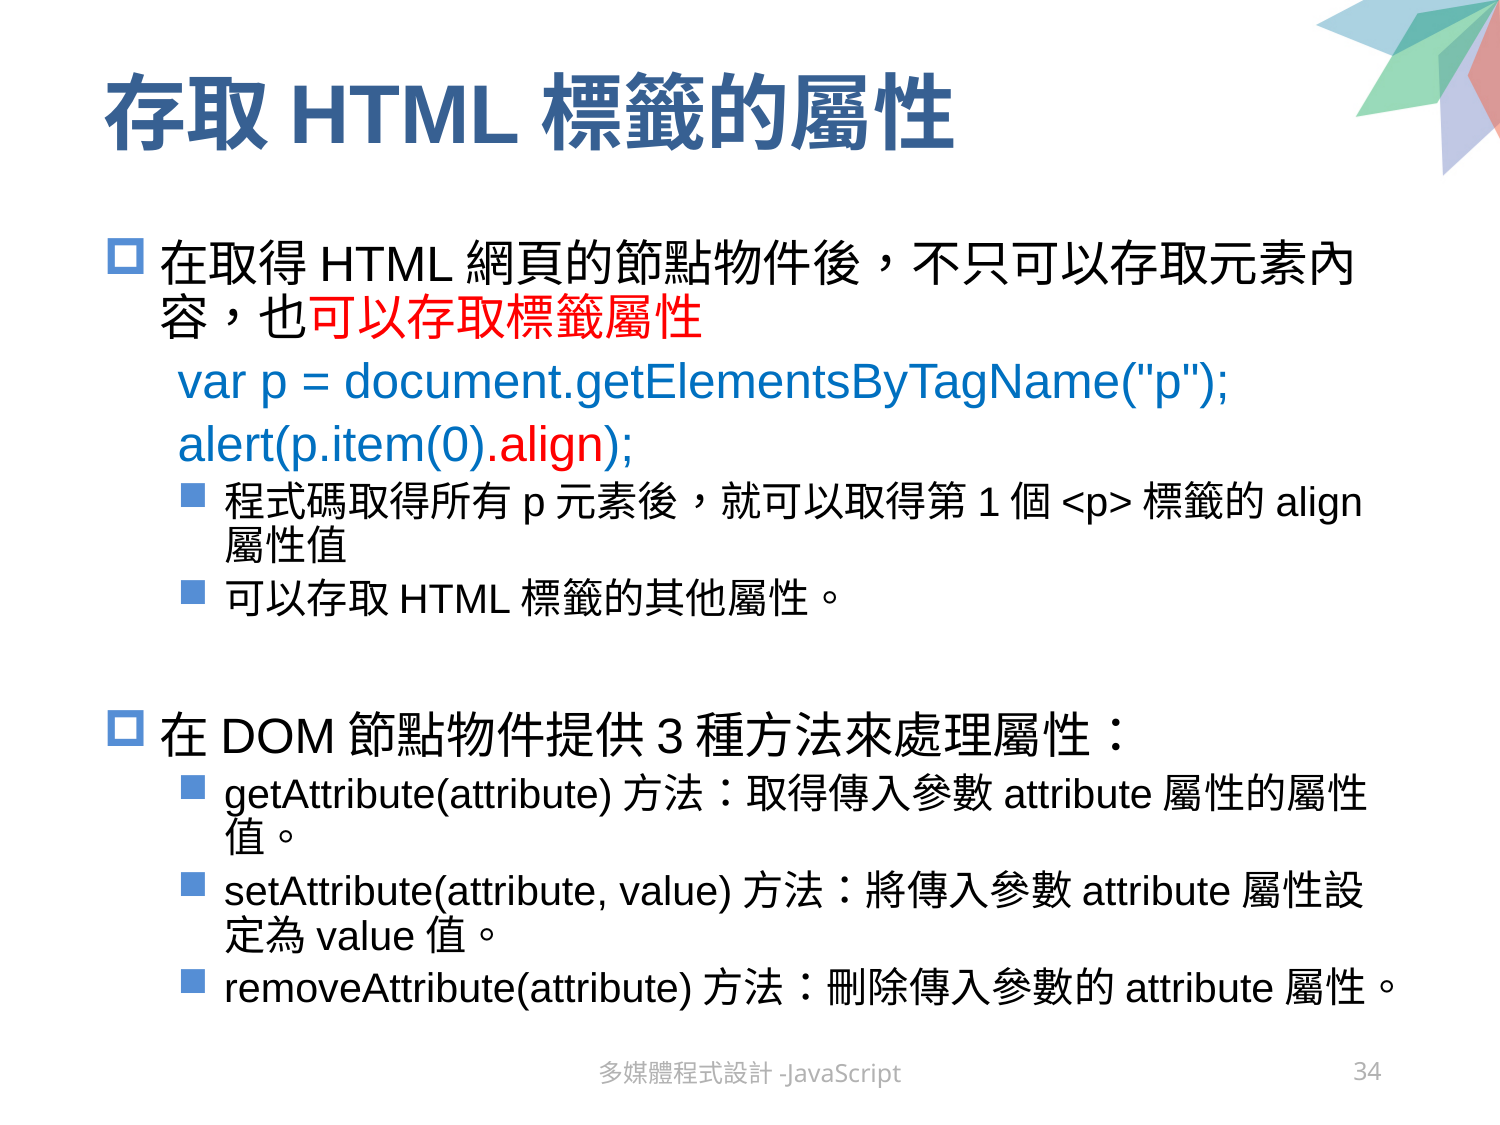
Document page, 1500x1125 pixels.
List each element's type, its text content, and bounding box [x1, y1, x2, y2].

slide_number 34 [1059, 1042, 1397, 1103]
picture [0, 0, 1500, 1125]
title 存取HTML標籤的屬性 [88, 7, 1397, 213]
list 在取得HTML網頁的節點物件後，不只可以存取元素內容，也可以存取標籤屬性 var p = document.getElementsByTagName("p"); alert(p.item(0).align); 程式碼取得所有p元素後，就可以取得第1個<p>標籤的align屬性值 可以存取HTML標籤的其他屬性。 在DOM節點物件提供3種方法來處理屬性： getAttribute(attribute)方法：取得傳入參數attribute屬性的屬性值。 setAttribute(attribute, value)方法：將傳入參數attribute屬性設定為value值。 removeAttribute(attribute)方法：刪除傳入參數的attribute屬性。 [88, 231, 1397, 1024]
footer 多媒體程式設計-JavaScript [496, 1042, 1004, 1103]
